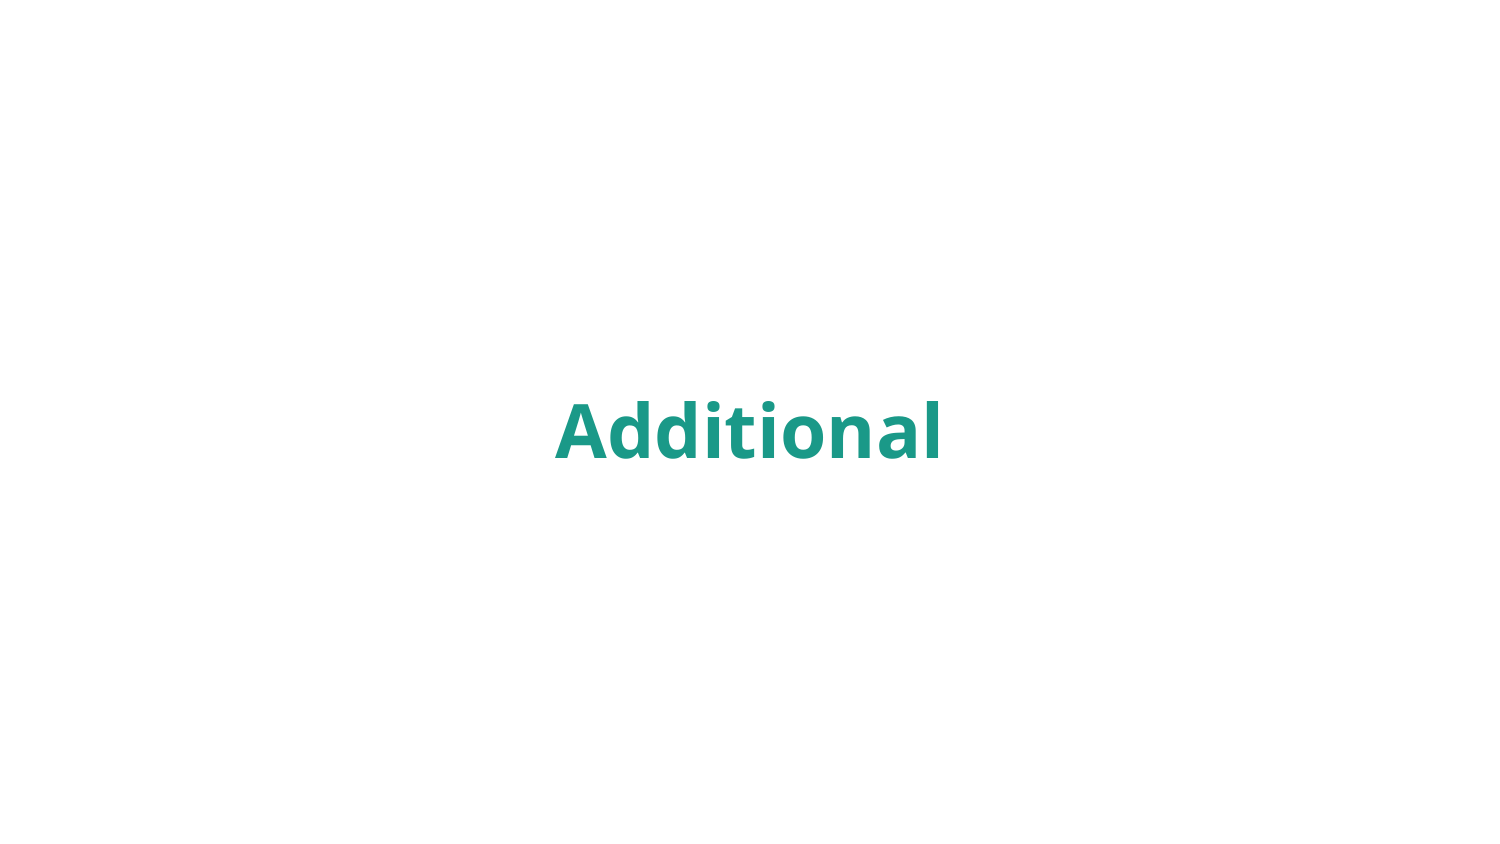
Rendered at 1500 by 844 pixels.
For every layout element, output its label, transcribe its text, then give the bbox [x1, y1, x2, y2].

title Additional [245, 310, 1255, 533]
